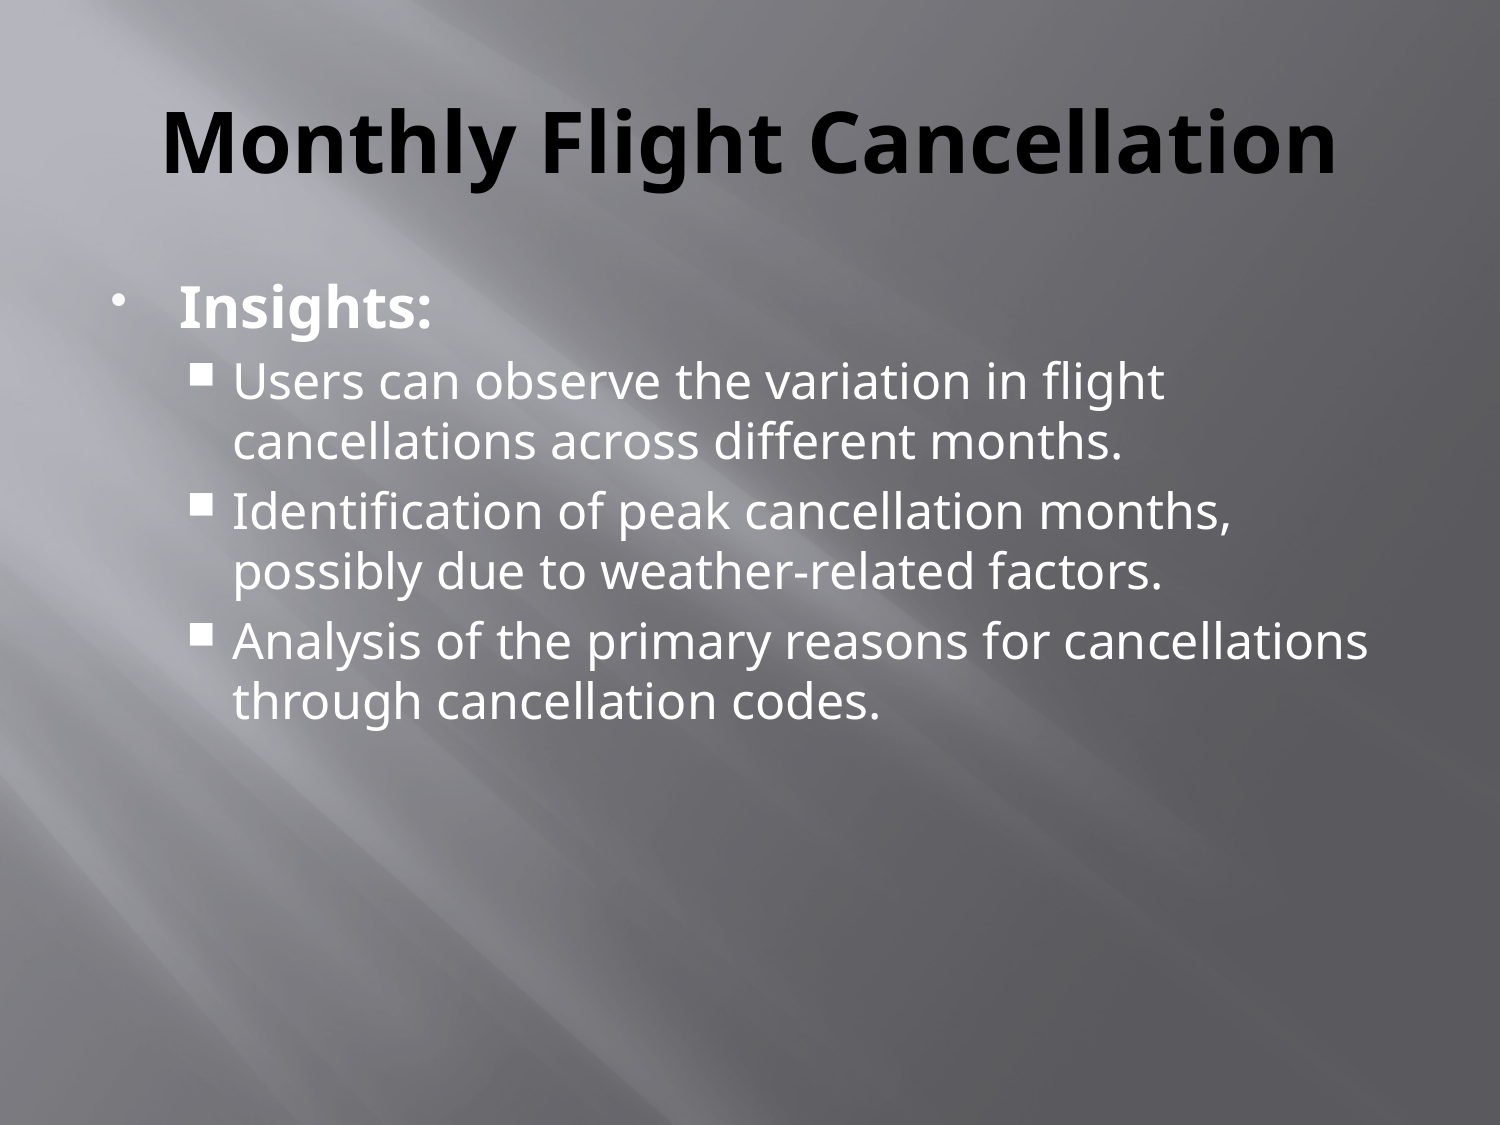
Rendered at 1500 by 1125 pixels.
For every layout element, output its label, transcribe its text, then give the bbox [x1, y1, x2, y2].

list Insights: Users can observe the variation in flight cancellations across different months. Identification of peak cancellation months, possibly due to weather-related factors. Analysis of the primary reasons for cancellations through cancellation codes. [75, 262, 1425, 1035]
title Monthly Flight Cancellation [75, 45, 1425, 233]
